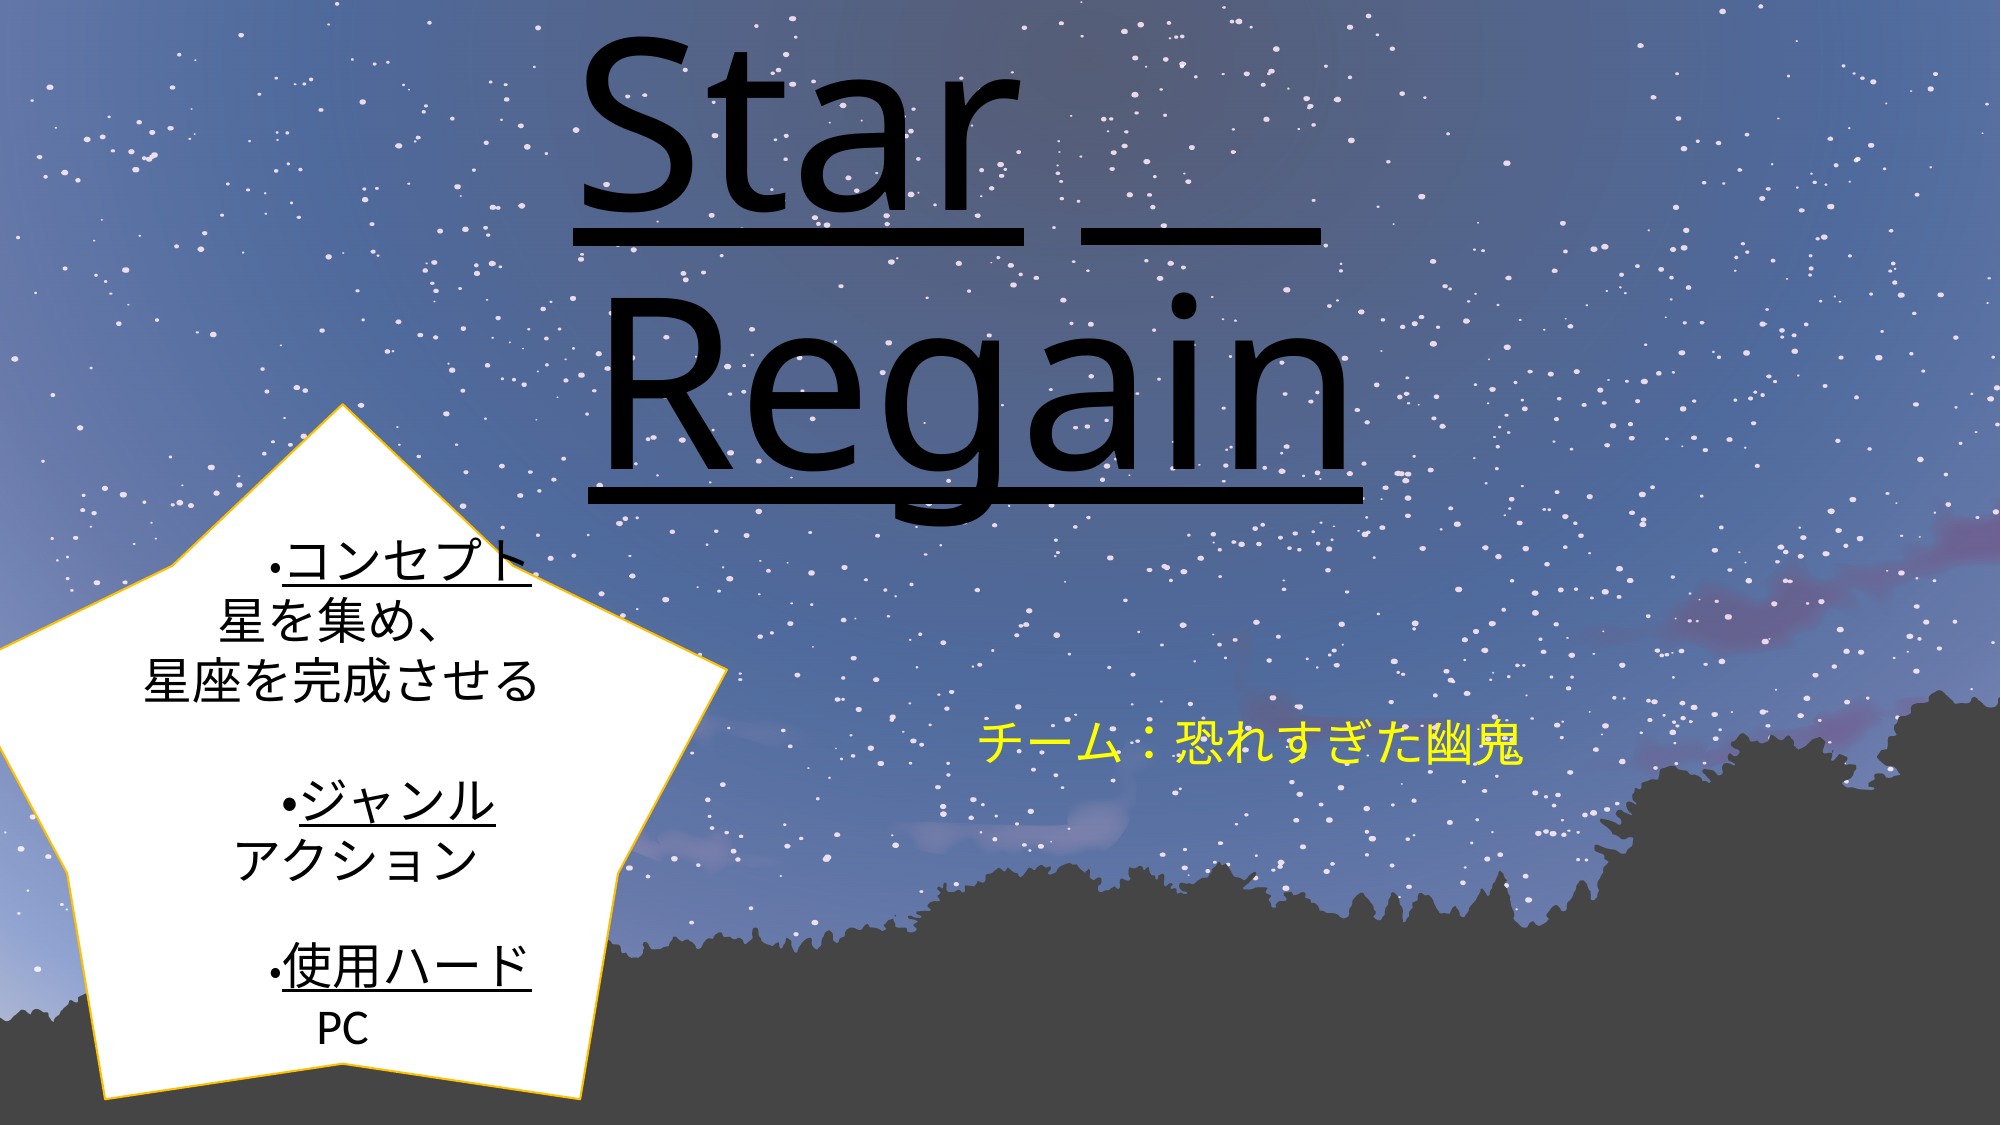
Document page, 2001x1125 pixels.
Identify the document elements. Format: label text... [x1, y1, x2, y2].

text_box ・コンセプト 星を集め、 星座を完成させる ・ジャンル アクション ・使用ハード PC [0, 403, 728, 1101]
title Star Regain [416, 279, 1535, 529]
subtitle チーム：恐れすぎた幽鬼 [602, 710, 2000, 982]
